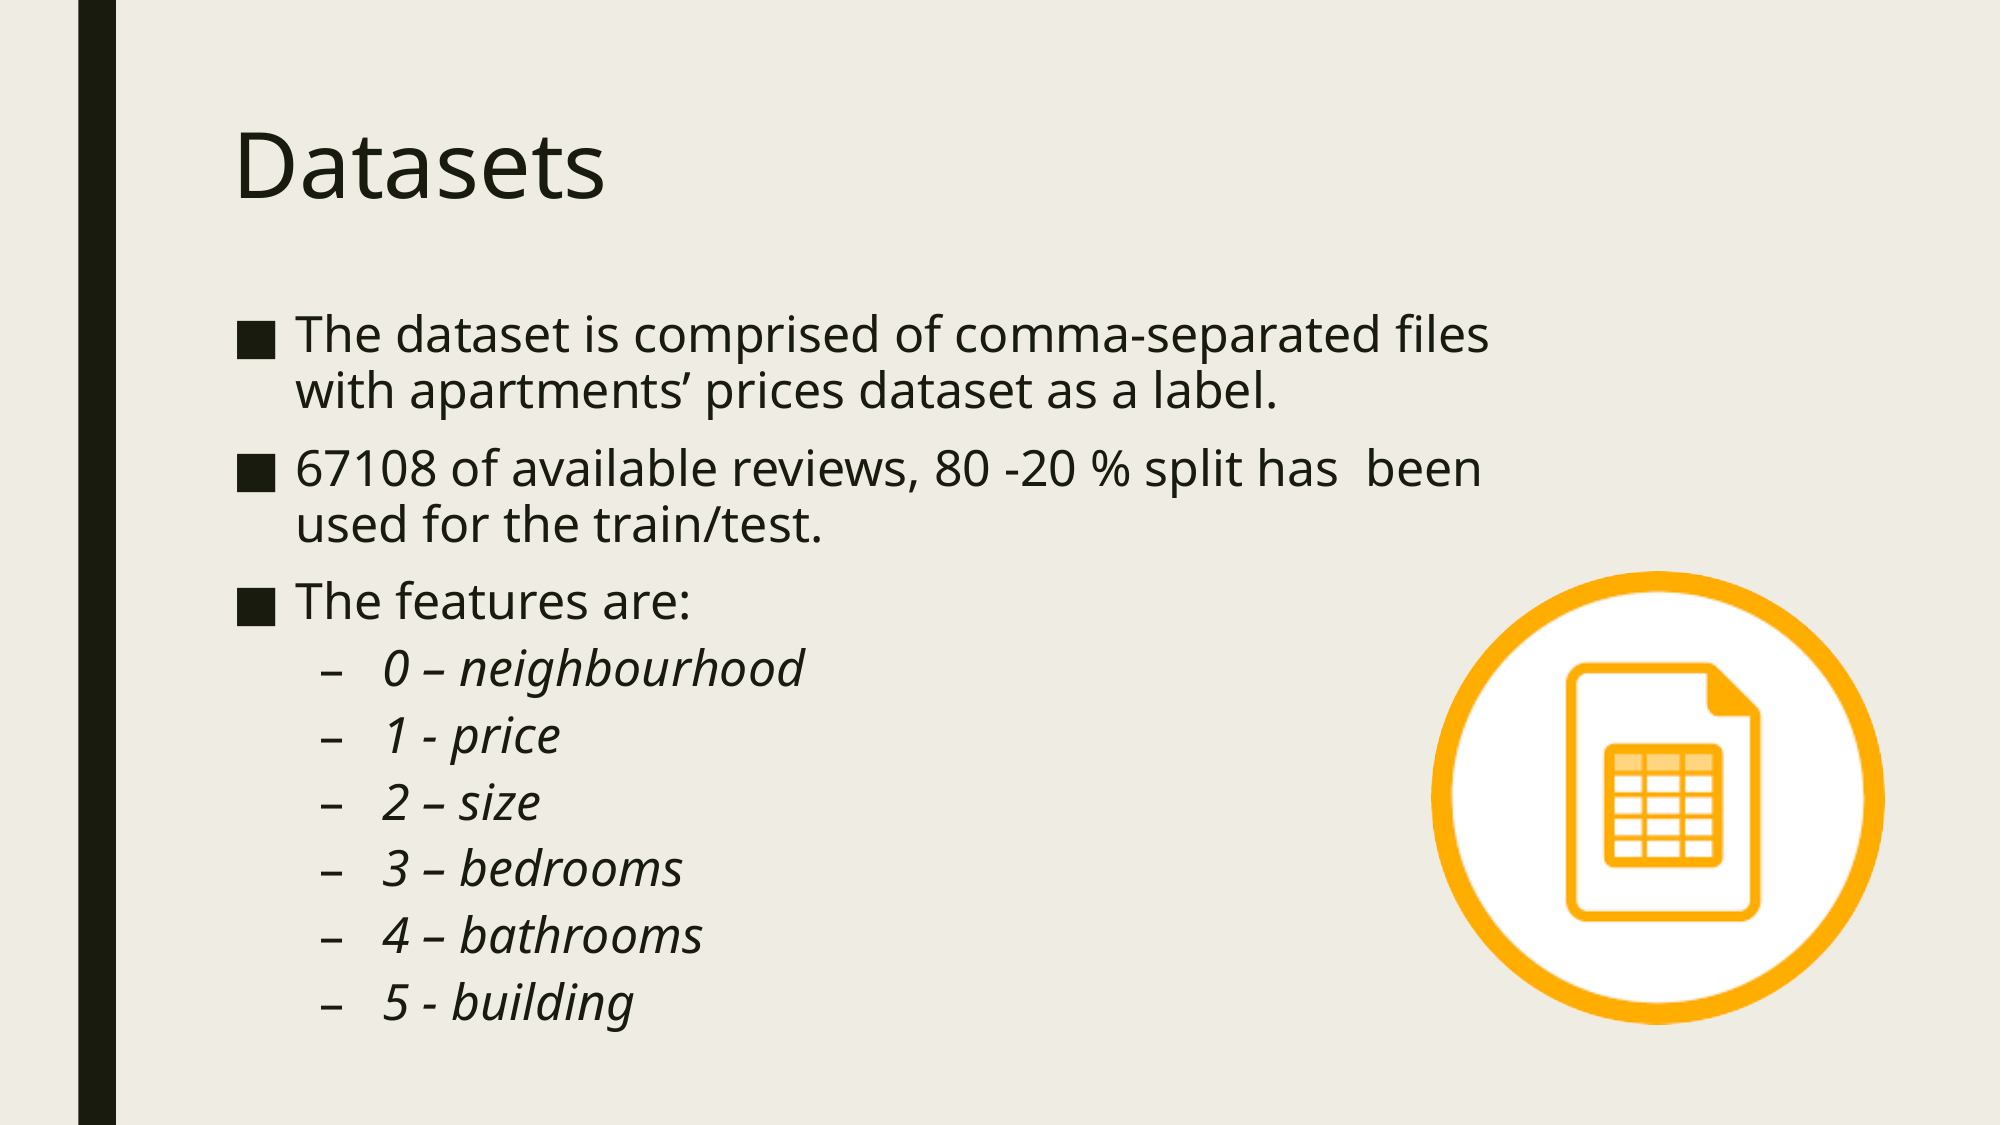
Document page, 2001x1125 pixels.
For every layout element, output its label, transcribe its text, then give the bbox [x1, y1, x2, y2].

list The dataset is comprised of comma-separated files with apartments’ prices dataset as a label. 67108 of available reviews, 80 -20 % split has been used for the train/test. The features are: 0 – neighbourhood 1 - price 2 – size 3 – bedrooms 4 – bathrooms 5 - building [224, 299, 1548, 1057]
picture [1430, 570, 1886, 1026]
title Datasets [224, 111, 1801, 357]
